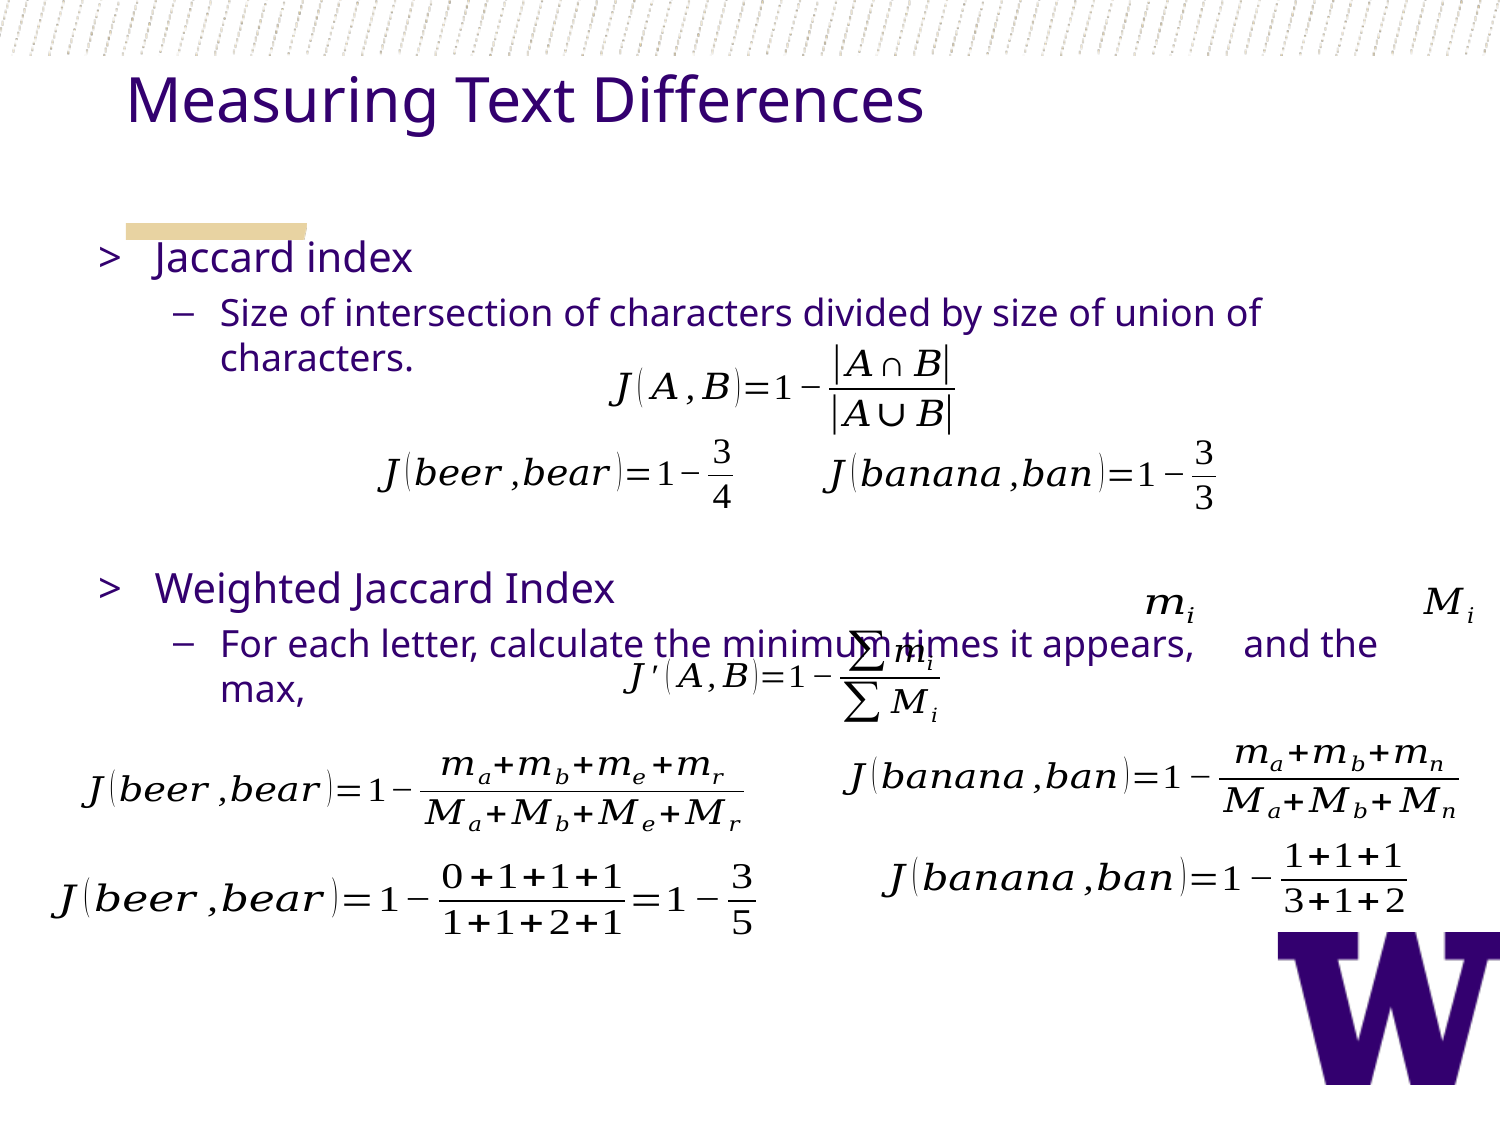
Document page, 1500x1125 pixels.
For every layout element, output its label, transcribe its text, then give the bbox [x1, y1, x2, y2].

picture [0, 0, 1500, 56]
list Measuring Text Differences [110, 60, 1453, 224]
list Jaccard index Size of intersection of characters divided by size of union of characters. Weighted Jaccard Index For each letter, calculate the minimum times it appears, and the max, R demo [83, 223, 1429, 1085]
